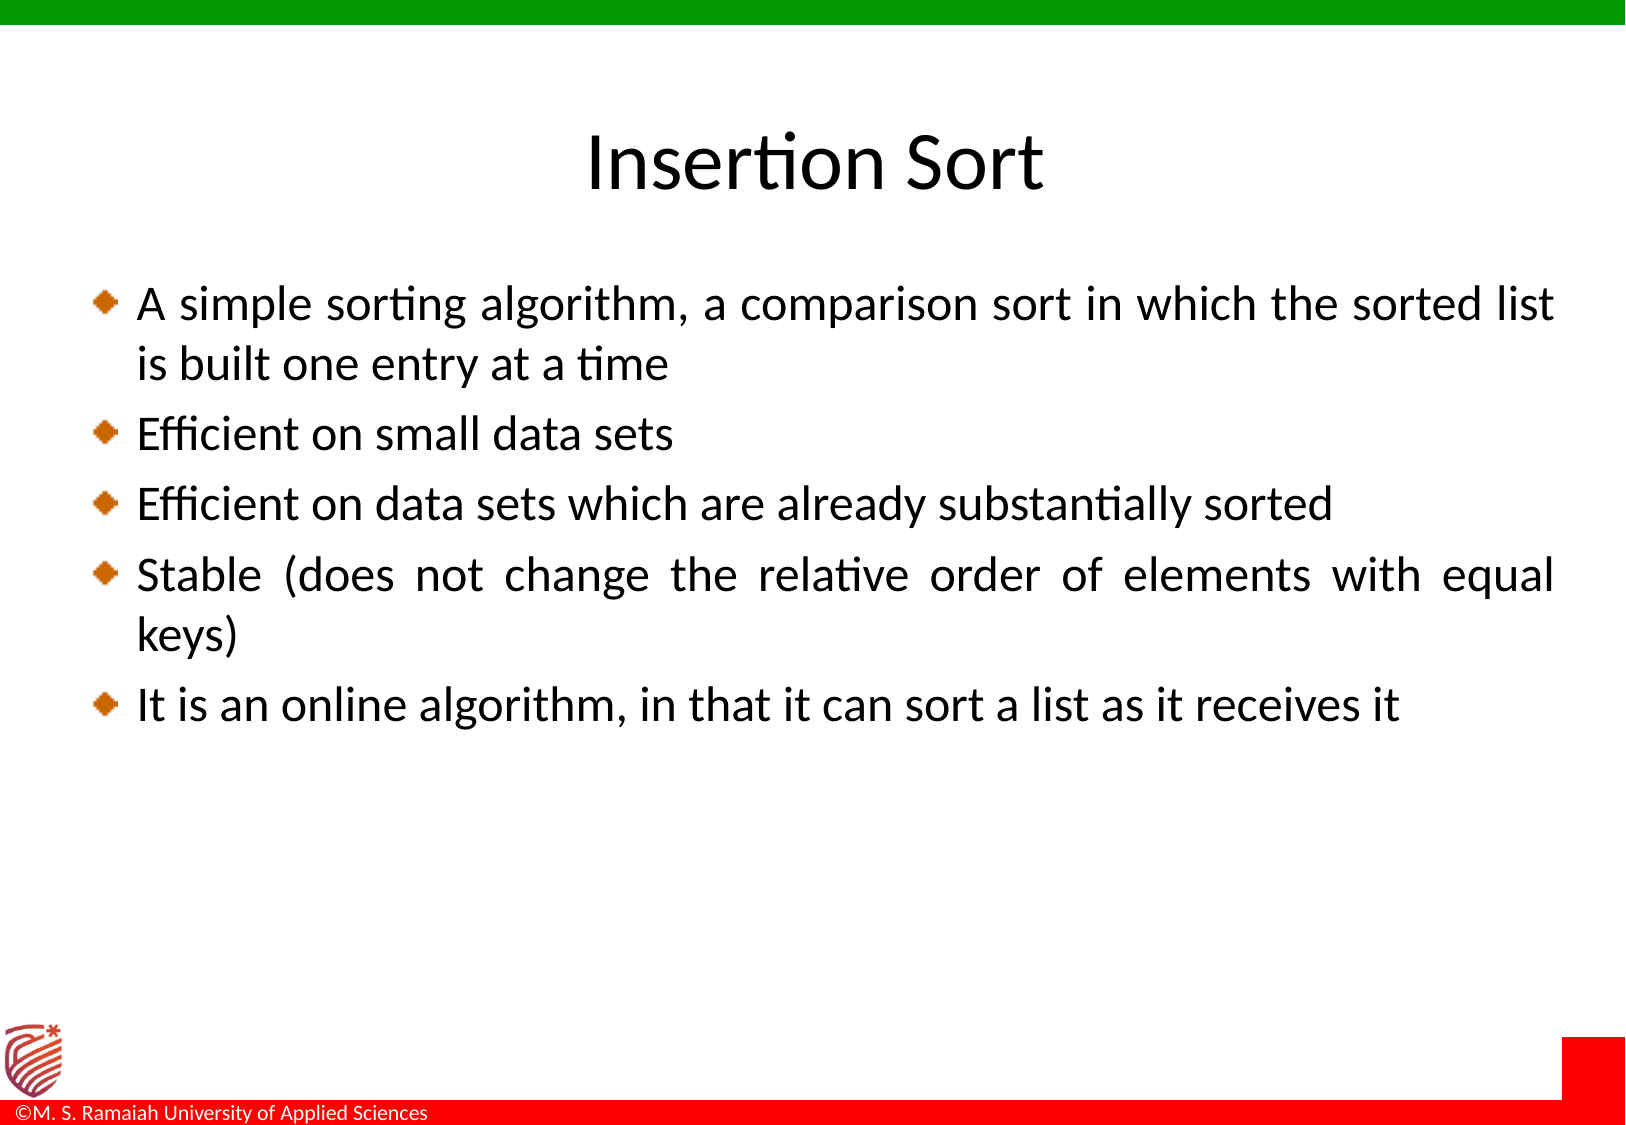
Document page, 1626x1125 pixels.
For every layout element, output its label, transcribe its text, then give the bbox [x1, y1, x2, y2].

picture [82, 684, 118, 720]
text_box A simple sorting algorithm, a comparison sort in which the sorted list is built one entry at a time Efficient on small data sets Efficient on data sets which are already substantially sorted Stable (does not change the relative order of elements with equal keys) It is an online algorithm, in that it can sort a list as it receives it [67, 262, 1571, 875]
text_box Insertion Sort [125, 62, 1507, 250]
picture [82, 412, 118, 448]
picture [82, 553, 118, 589]
picture [82, 282, 118, 318]
picture [82, 483, 118, 519]
picture [0, 1013, 69, 1100]
